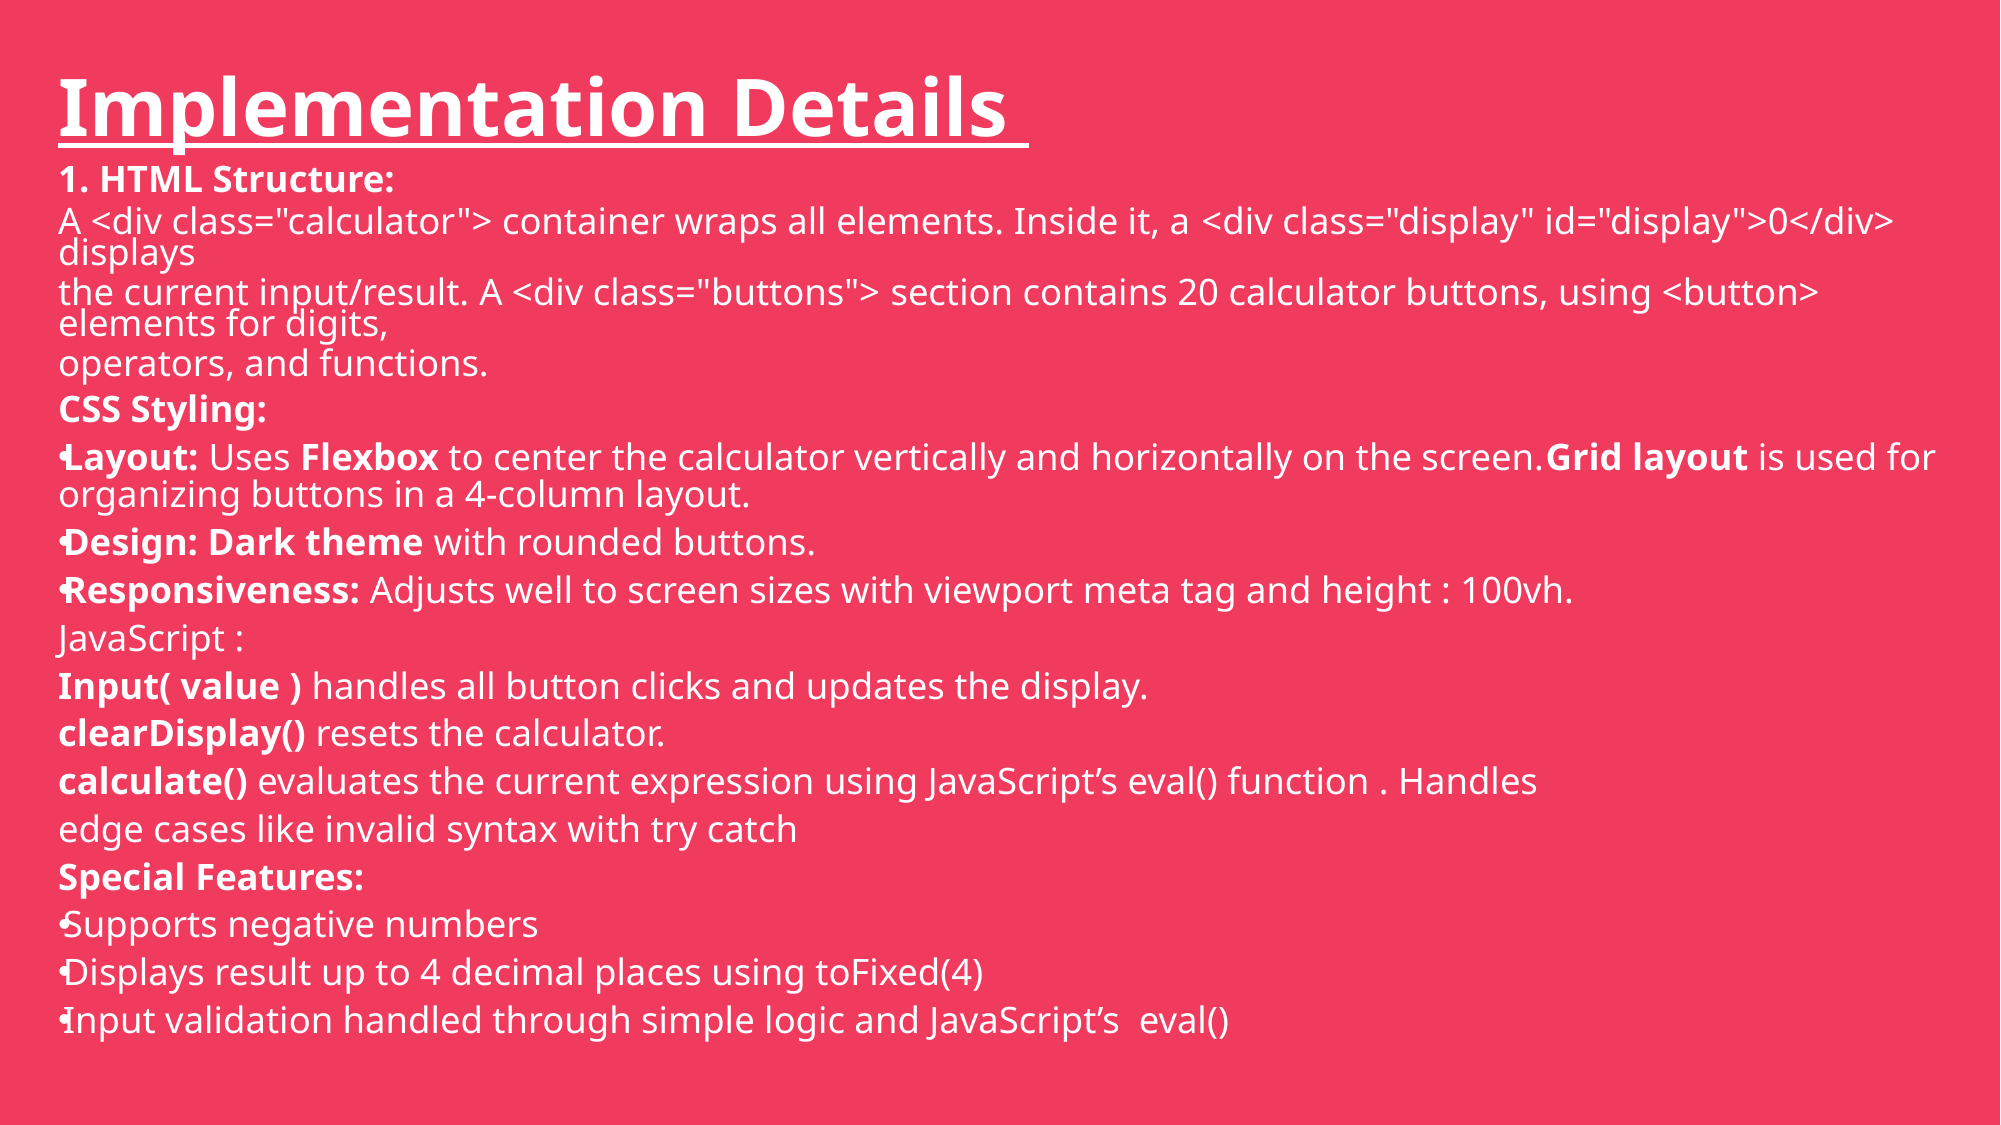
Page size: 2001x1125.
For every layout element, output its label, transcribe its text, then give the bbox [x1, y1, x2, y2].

subtitle Implementation Details 1. HTML Structure: A <div class="calculator"> container wraps all elements. Inside it, a <div class="display" id="display">0</div> displays the current input/result. A <div class="buttons"> section contains 20 calculator buttons, using <button> elements for digits, operators, and functions. CSS Styling: Layout: Uses Flexbox to center the calculator vertically and horizontally on the screen.Grid layout is used for organizing buttons in a 4-column layout. Design: Dark theme with rounded buttons. Responsiveness: Adjusts well to screen sizes with viewport meta tag and height : 100vh. JavaScript : Input( value ) handles all button clicks and updates the display. clearDisplay() resets the calculator. calculate() evaluates the current expression using JavaScript’s eval() function . Handles edge cases like invalid syntax with try catch Special Features: Supports negative numbers Displays result up to 4 decimal places using toFixed(4) Input validation handled through simple logic and JavaScript’s eval() [43, 63, 1953, 1056]
